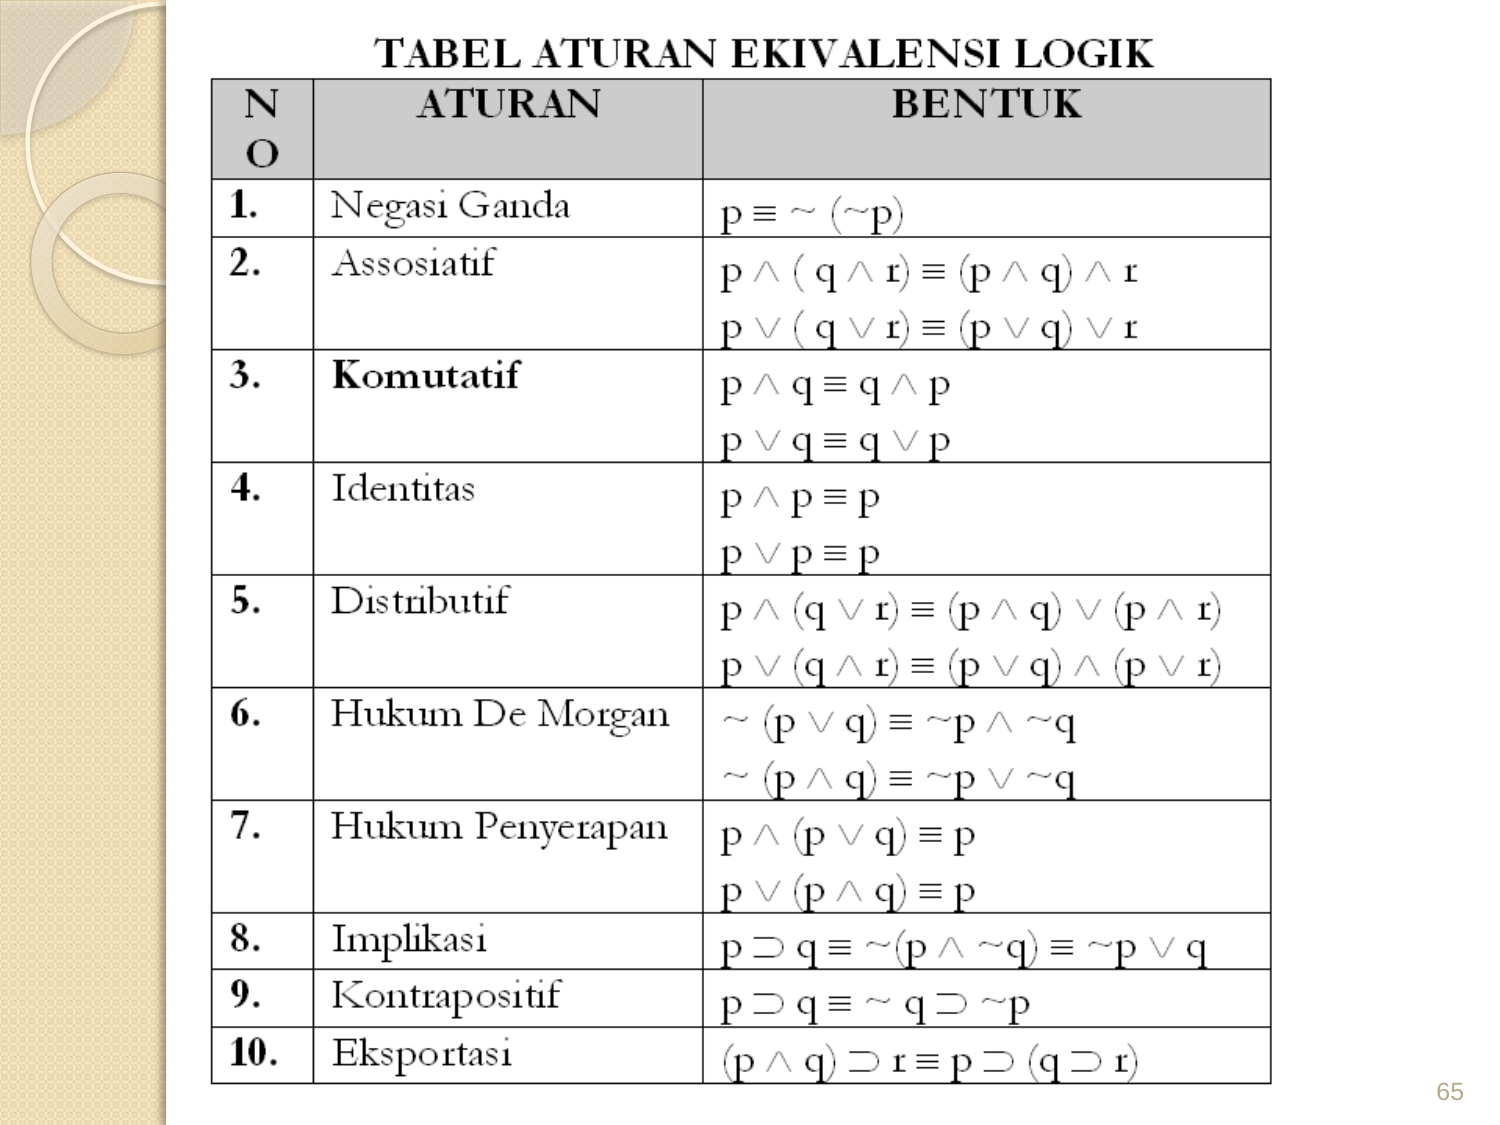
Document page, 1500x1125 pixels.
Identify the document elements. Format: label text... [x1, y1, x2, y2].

picture [194, 30, 1286, 1098]
slide_number 65 [1413, 1034, 1488, 1113]
